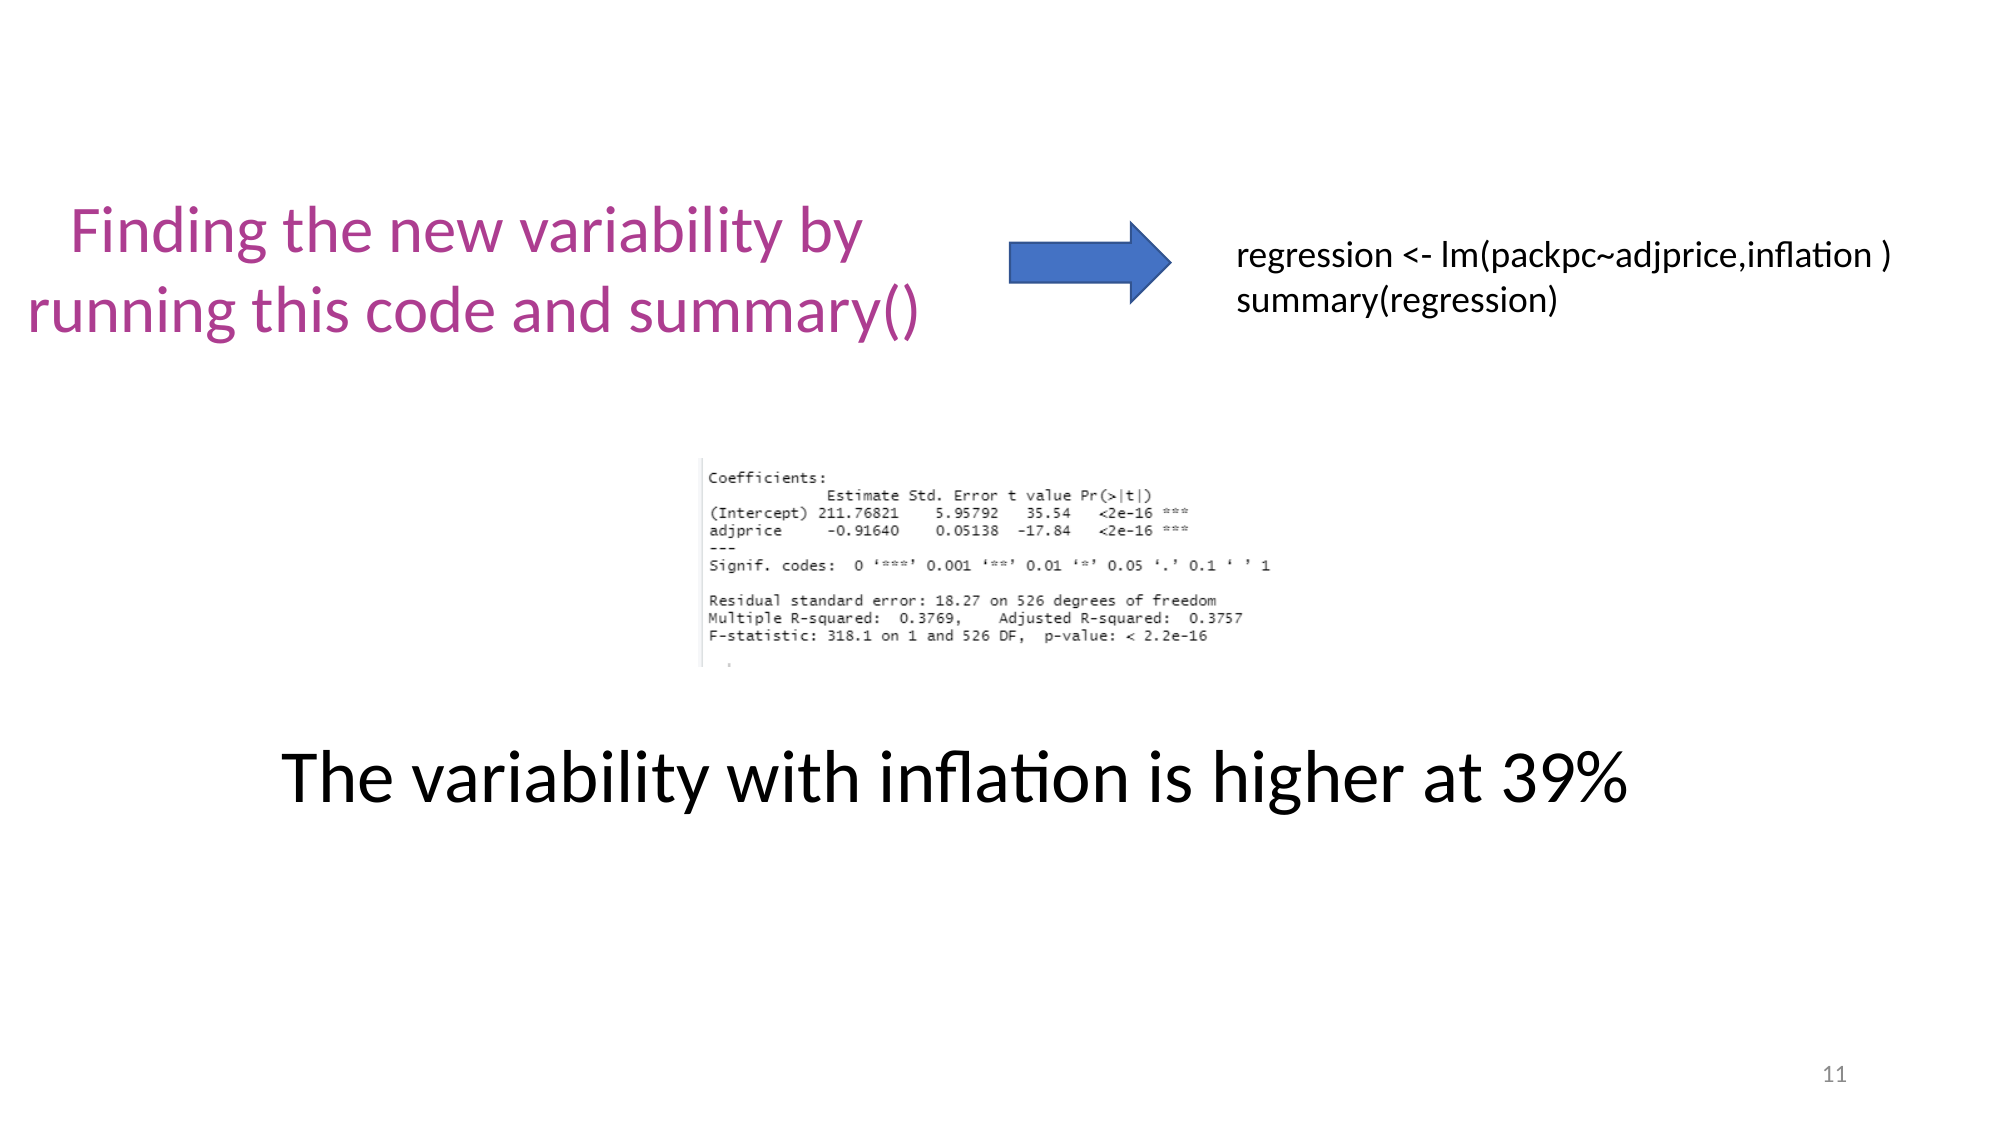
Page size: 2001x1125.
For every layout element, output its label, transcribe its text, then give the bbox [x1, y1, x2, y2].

text_box The variability with inflation is higher at 39% [266, 720, 1646, 826]
slide_number 11 [1412, 1042, 1863, 1103]
text_box [1008, 220, 1172, 305]
text_box Finding the new variability by running this code and summary() [11, 178, 938, 354]
text_box regression <- lm(packpc~adjprice,inflation ) summary(regression) [1221, 222, 2000, 328]
picture [698, 458, 1302, 667]
